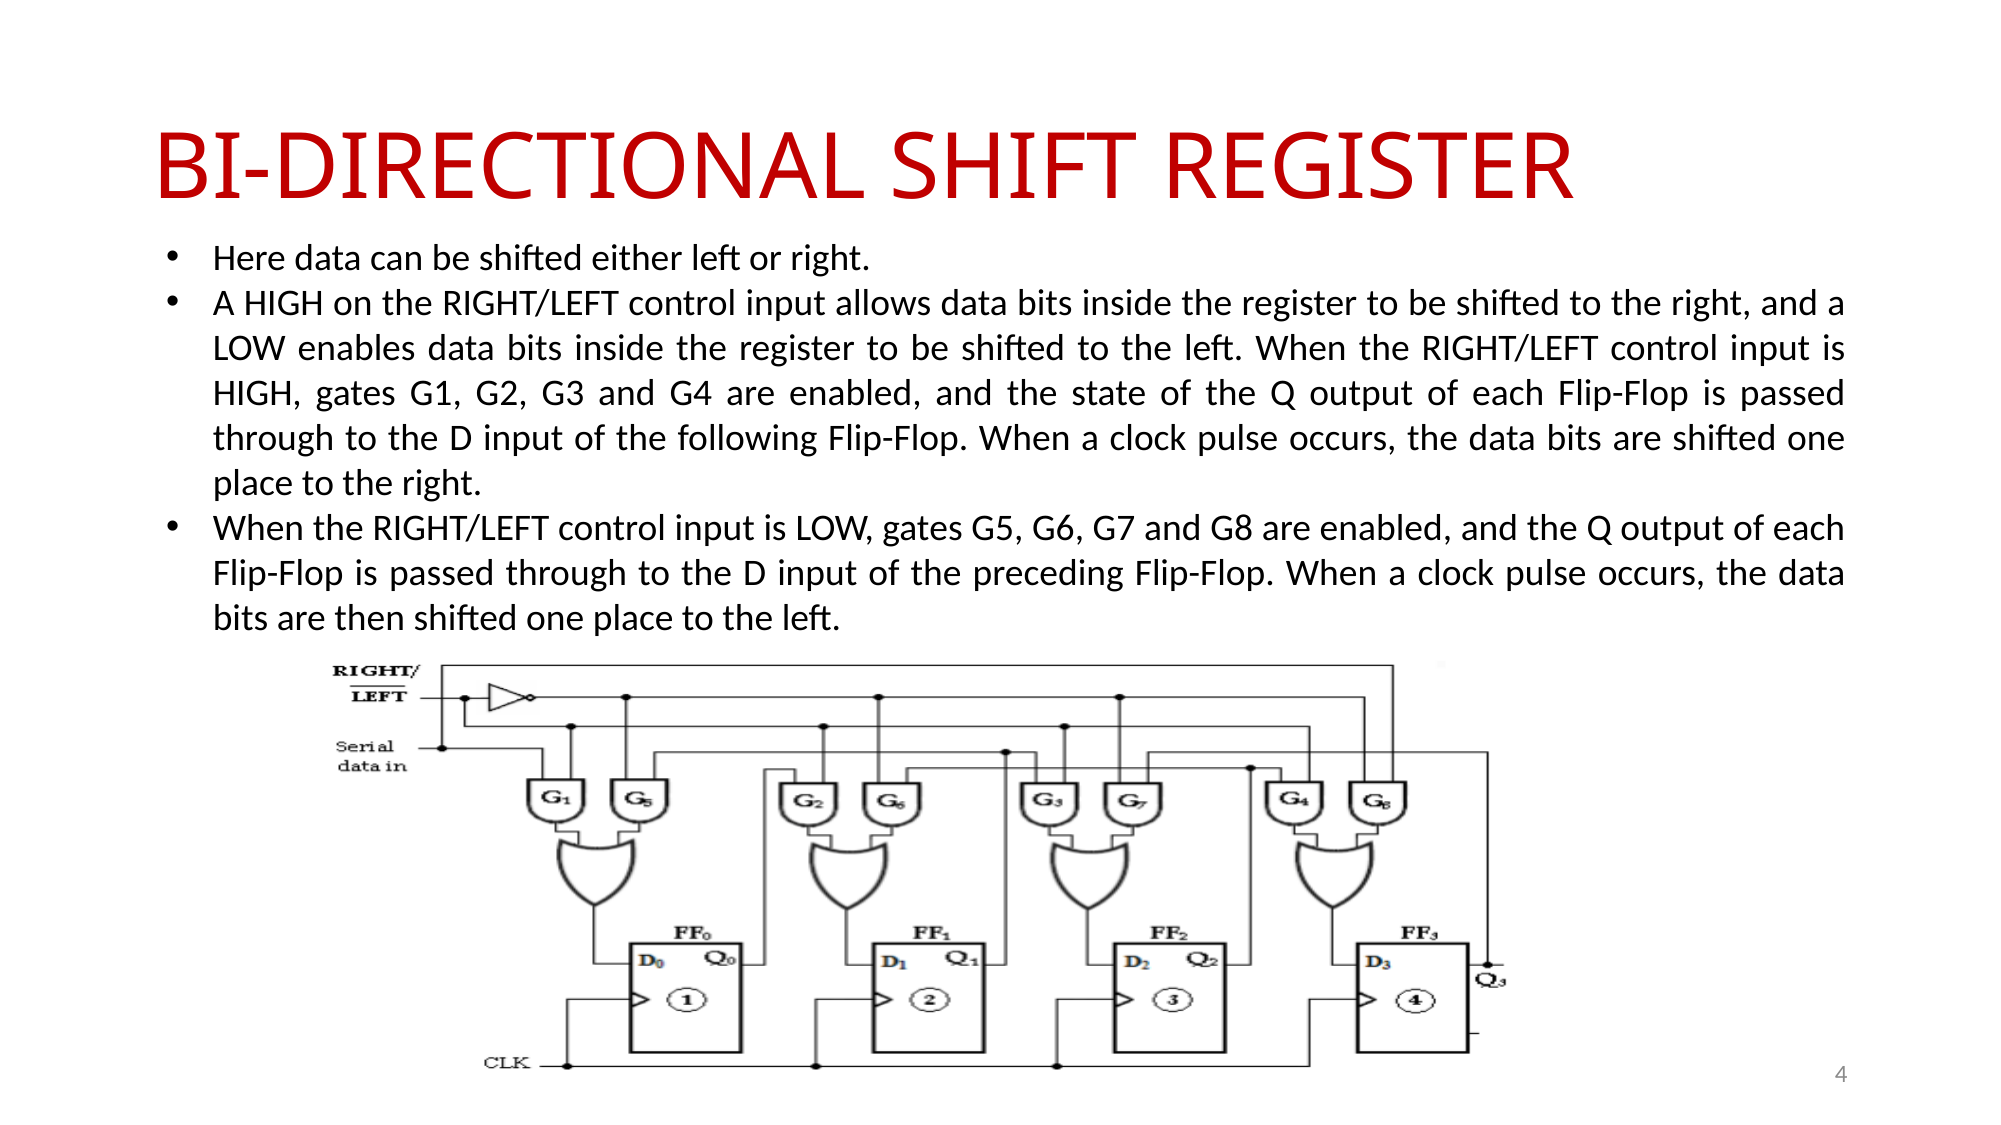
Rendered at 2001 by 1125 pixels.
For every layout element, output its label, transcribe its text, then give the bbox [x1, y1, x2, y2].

picture [305, 649, 1563, 1083]
title BI-DIRECTIONAL SHIFT REGISTER [137, 59, 1863, 278]
slide_number 4 [1412, 1042, 1863, 1103]
text_box Here data can be shifted either left or right. A HIGH on the RIGHT/LEFT control input allows data bits inside the register to be shifted to the right, and a LOW enables data bits inside the register to be shifted to the left. When the RIGHT/LEFT control input is HIGH, gates G1, G2, G3 and G4 are enabled, and the state of the Q output of each Flip-Flop is passed through to the D input of the following Flip-Flop. When a clock pulse occurs, the data bits are shifted one place to the right. When the RIGHT/LEFT control input is LOW, gates G5, G6, G7 and G8 are enabled, and the Q output of each Flip-Flop is passed through to the D input of the preceding Flip-Flop. When a clock pulse occurs, the data bits are then shifted one place to the left. [151, 225, 1863, 646]
